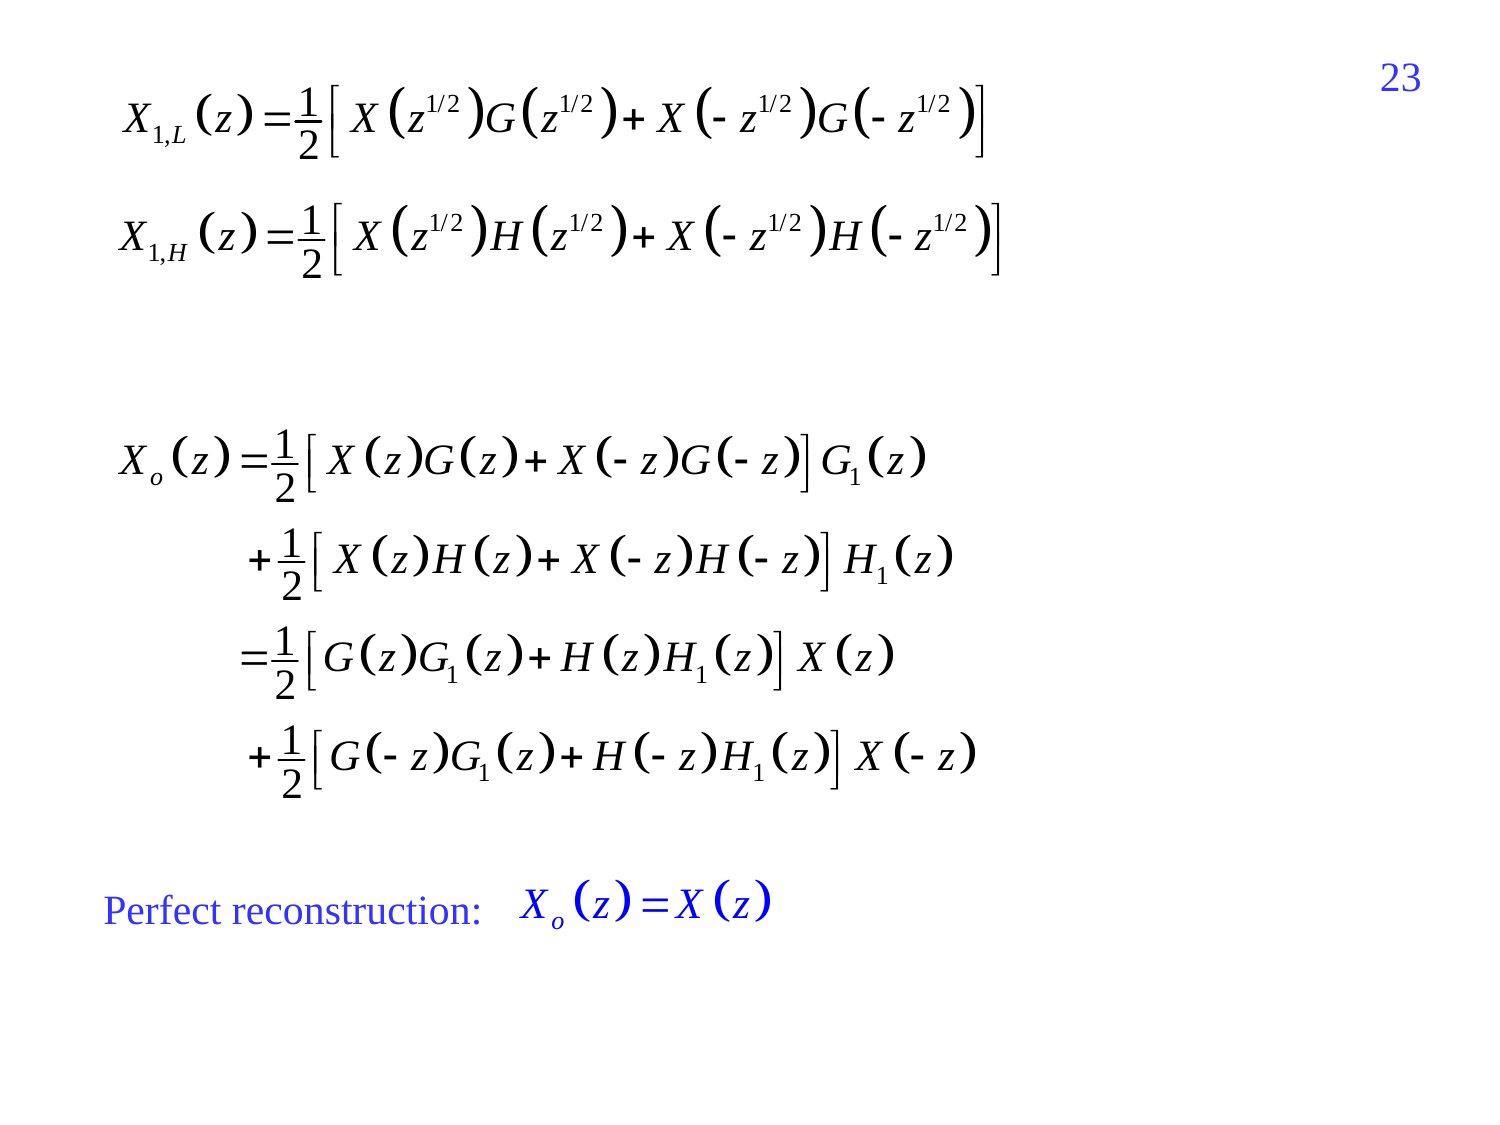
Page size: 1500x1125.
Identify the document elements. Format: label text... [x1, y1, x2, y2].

text_box Perfect reconstruction: [88, 875, 511, 940]
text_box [116, 77, 997, 165]
slide_number 447 [1304, 42, 1437, 122]
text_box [111, 420, 978, 803]
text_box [111, 196, 1012, 284]
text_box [513, 874, 774, 941]
